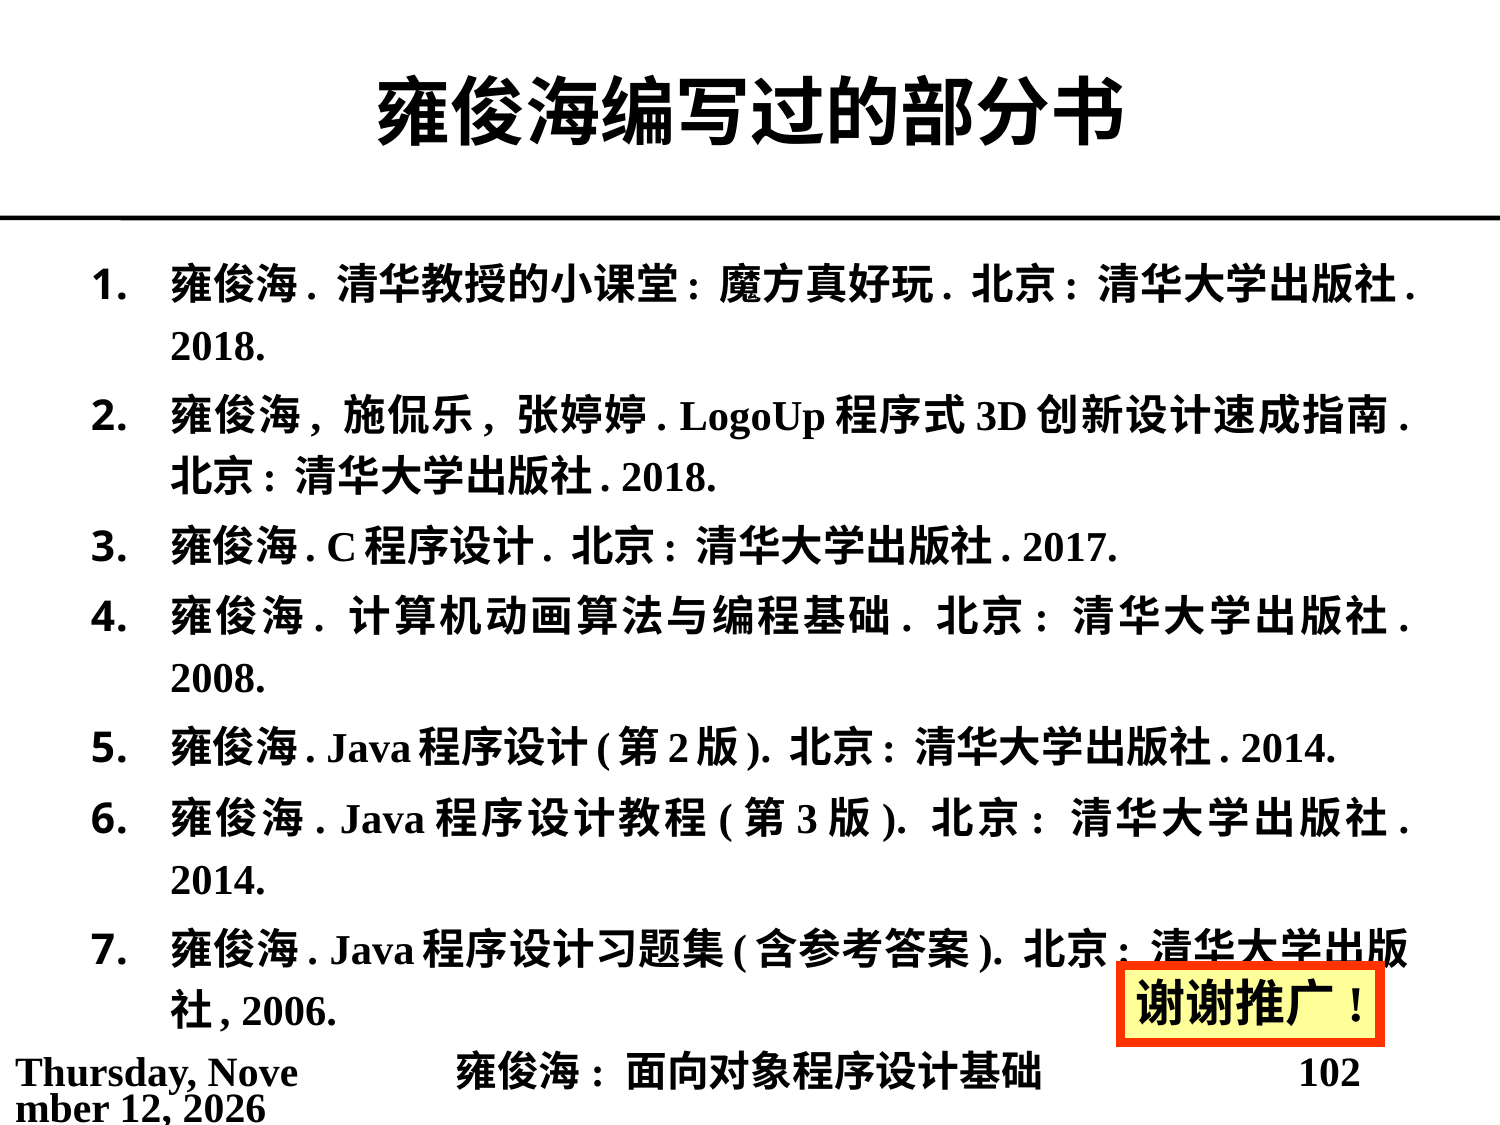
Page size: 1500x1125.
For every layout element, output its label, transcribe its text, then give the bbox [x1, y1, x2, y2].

list 雍俊海. 清华教授的小课堂: 魔方真好玩. 北京: 清华大学出版社. 2018. 雍俊海, 施侃乐, 张婷婷. LogoUp程序式3D创新设计速成指南. 北京: 清华大学出版社. 2018. 雍俊海. C程序设计. 北京: 清华大学出版社. 2017. 雍俊海. 计算机动画算法与编程基础. 北京: 清华大学出版社. 2008. 雍俊海. Java程序设计(第2版). 北京: 清华大学出版社. 2014. 雍俊海. Java程序设计教程(第3版). 北京: 清华大学出版社. 2014. 雍俊海. Java程序设计习题集(含参考答案). 北京: 清华大学出版社, 2006. [75, 239, 1425, 1042]
title 雍俊海编写过的部分书 [0, 0, 1500, 217]
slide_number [0, 1042, 337, 1103]
footer 雍俊海: 面向对象程序设计基础 [337, 1042, 1161, 1103]
text_box 谢谢推广! [1120, 965, 1380, 1043]
slide_number 102 [1161, 1042, 1499, 1103]
